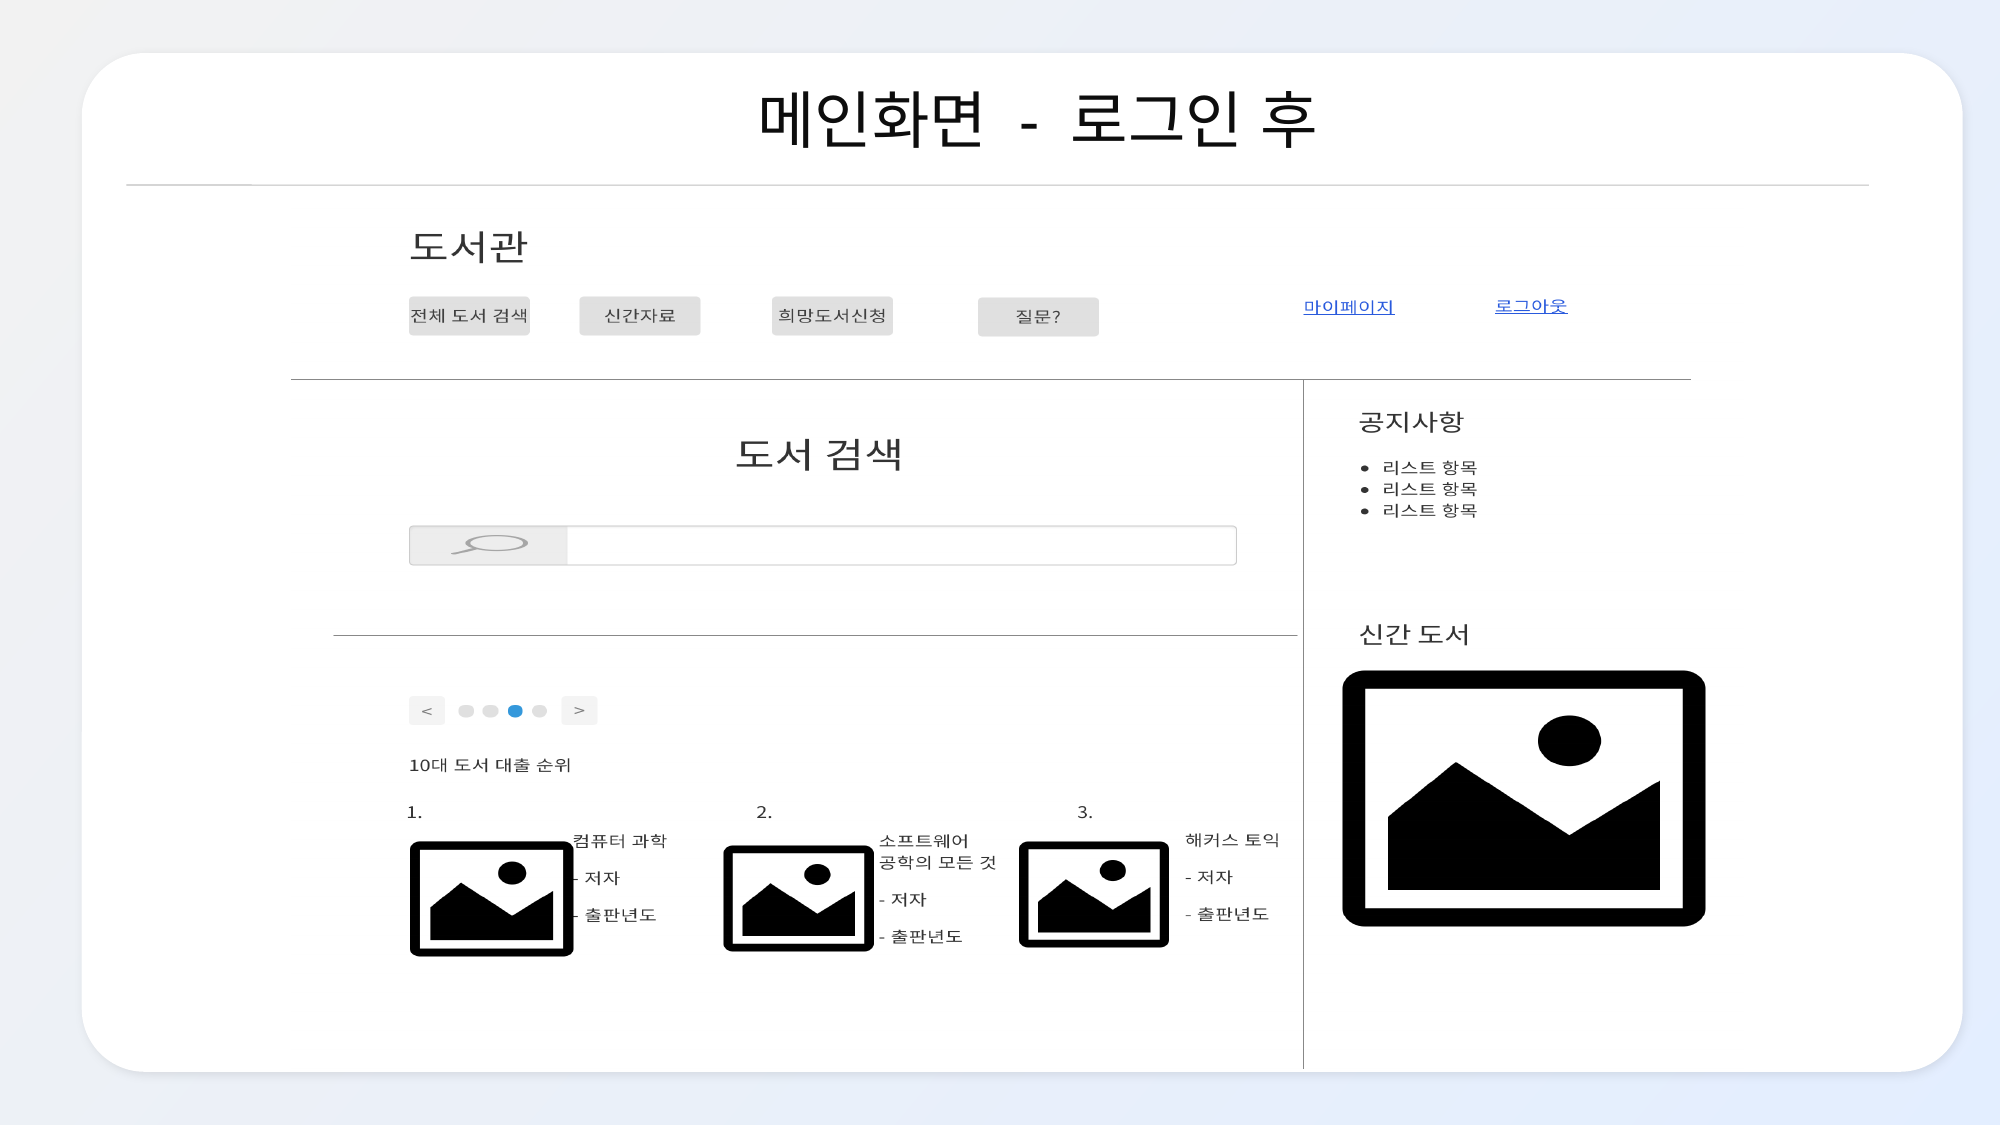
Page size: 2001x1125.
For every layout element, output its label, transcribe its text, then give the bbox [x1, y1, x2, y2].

picture [291, 189, 1744, 1069]
text_box [80, 51, 1964, 1073]
text_box 메인화면 - 로그인 후 [725, 73, 1350, 164]
